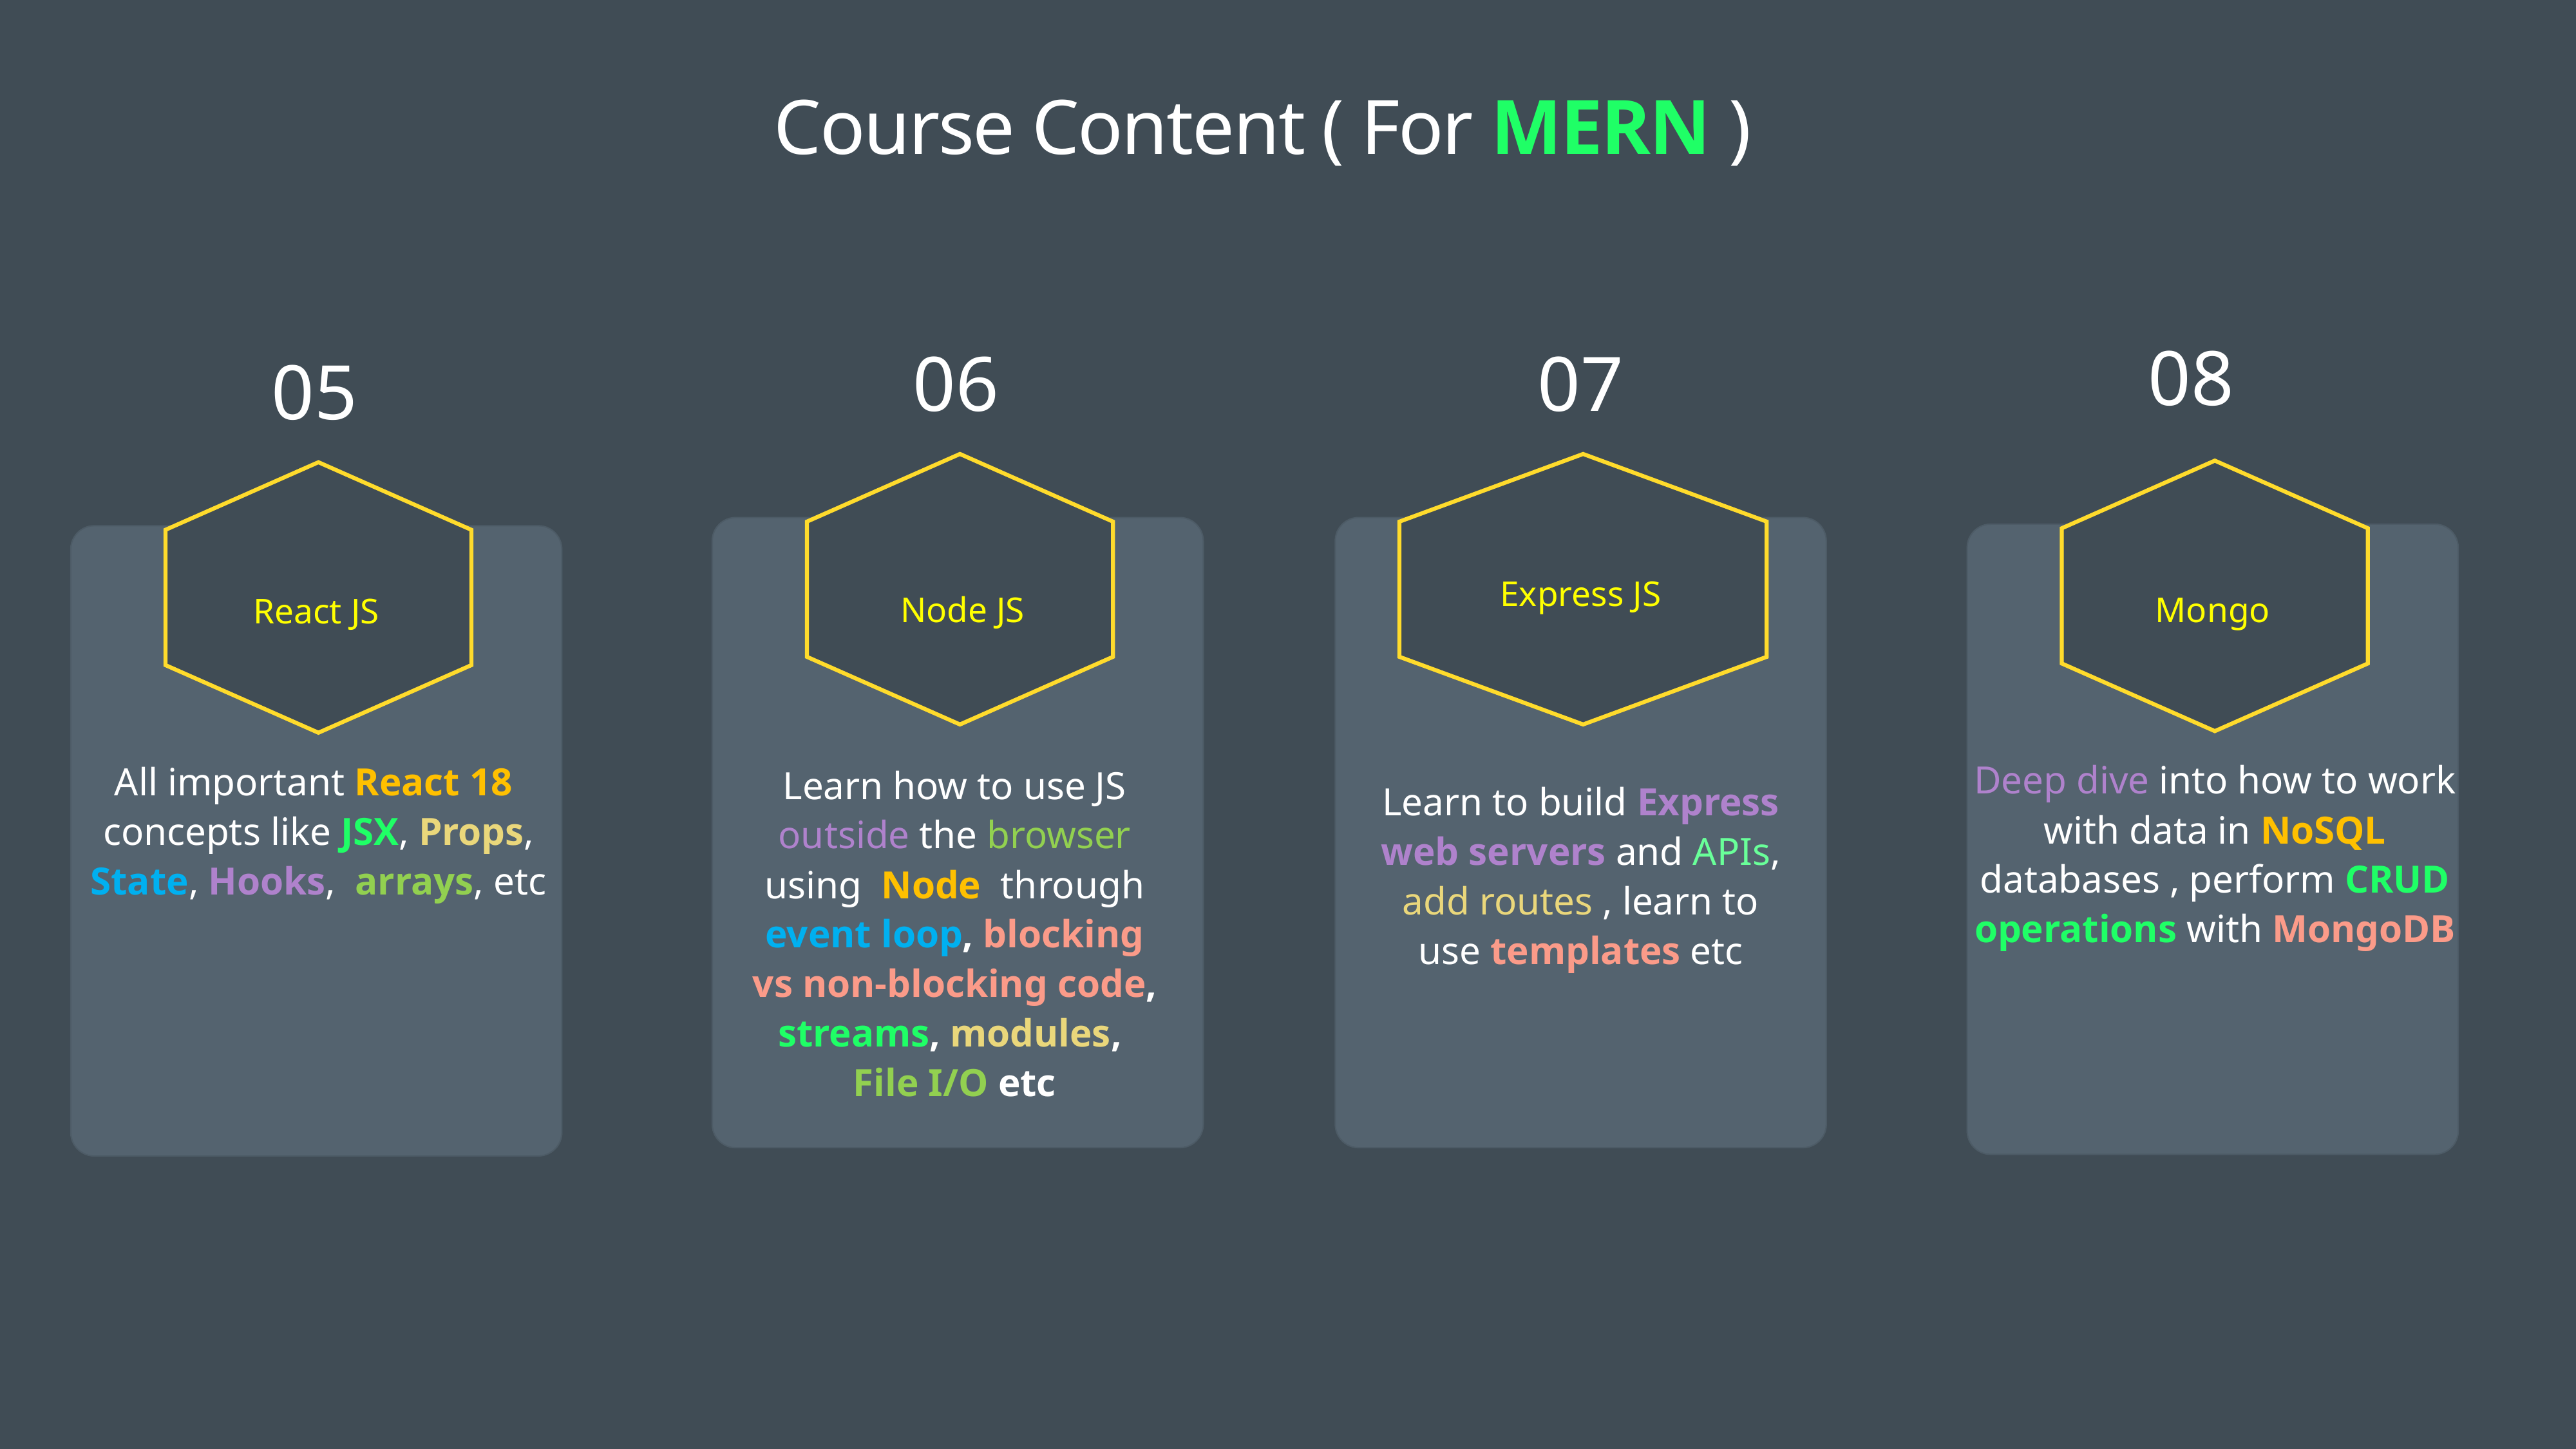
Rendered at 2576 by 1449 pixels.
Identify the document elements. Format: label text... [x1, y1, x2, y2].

text_box [1966, 951, 2459, 1155]
text_box Express JS [1492, 467, 1669, 624]
text_box React JS [70, 484, 563, 641]
text_box Node JS [810, 483, 1116, 640]
text_box 05 [260, 344, 370, 435]
text_box [711, 516, 1204, 1149]
text_box 08 [2136, 330, 2246, 421]
text_box Deep dive into how to work with data in NoSQL databases , perform CRUD operations with MongoDB [1964, 752, 2467, 951]
text_box 06 [901, 336, 1011, 427]
text_box [2164, 460, 2266, 483]
text_box [894, 453, 1026, 483]
text_box 07 [1524, 336, 1638, 427]
text_box [2061, 640, 2368, 732]
text_box Course Content ( For MERN ) [82, 71, 2443, 177]
text_box [807, 520, 1113, 724]
text_box [1399, 486, 1767, 724]
text_box [1548, 453, 1618, 467]
text_box [268, 462, 368, 484]
text_box Learn to build Express web servers and APIs, add routes , learn to use templates etc [1376, 773, 1785, 972]
text_box All important React 18 concepts like JSX, Props, State, Hooks, arrays, etc [67, 753, 570, 903]
text_box [165, 641, 472, 733]
text_box [70, 641, 563, 753]
text_box Mongo [1966, 483, 2459, 640]
text_box [70, 903, 563, 1157]
text_box [1966, 640, 2459, 752]
text_box Learn how to use JS outside the browser using Node through event loop, blocking vs non-blocking code, streams, modules, File I/O etc [743, 757, 1166, 1104]
text_box [1334, 516, 1827, 1149]
